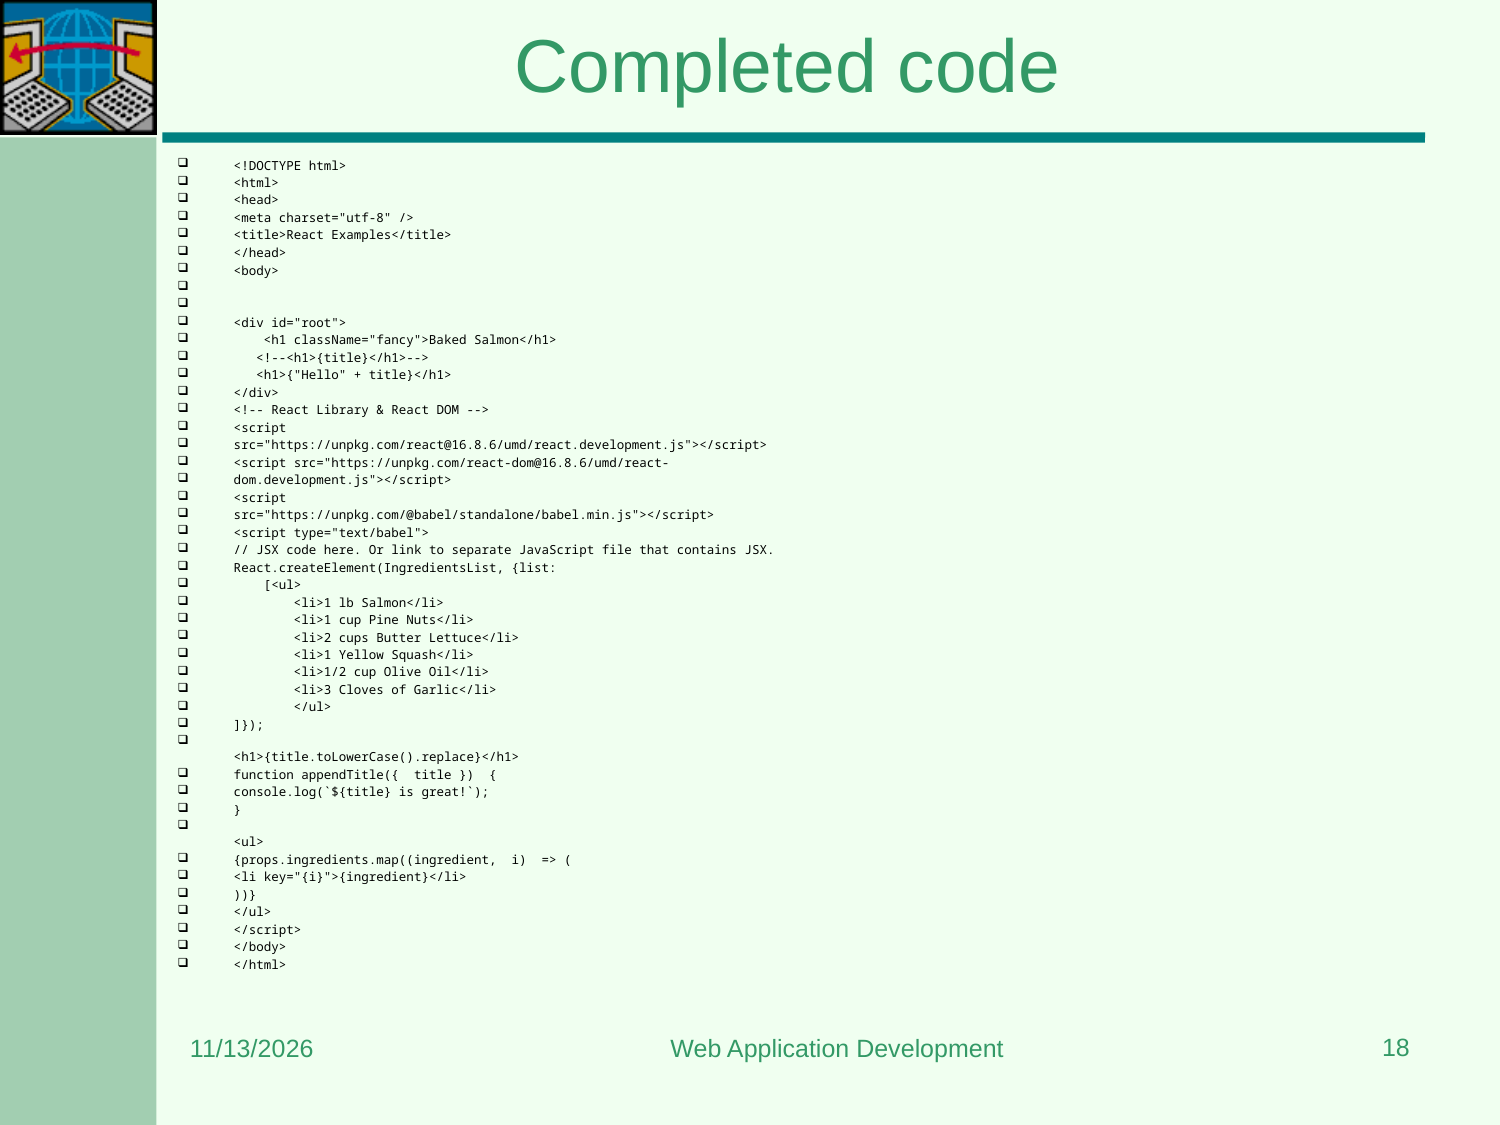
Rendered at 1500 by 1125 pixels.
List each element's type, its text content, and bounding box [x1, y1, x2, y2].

slide_number 18 [1237, 1024, 1426, 1103]
list <!DOCTYPE html> <html> <head> <meta charset="utf-8" /> <title>React Examples</title> </head> <body> <div id="root"> <h1 className="fancy">Baked Salmon</h1> <!--<h1>{title}</h1>--> <h1>{"Hello" + title}</h1> </div> <!-- React Library & React DOM --> <script src="https://unpkg.com/react@16.8.6/umd/react.development.js"></script> <script src="https://unpkg.com/react-dom@16.8.6/umd/react- dom.development.js"></script> <script src="https://unpkg.com/@babel/standalone/babel.min.js"></script> <script type="text/babel"> // JSX code here. Or link to separate JavaScript file that contains JSX. React.createElement(IngredientsList, {list: [<ul> <li>1 lb Salmon</li> <li>1 cup Pine Nuts</li> <li>2 cups Butter Lettuce</li> <li>1 Yellow Squash</li> <li>1/2 cup Olive Oil</li> <li>3 Cloves of Garlic</li> </ul> ]}); <h1>{title.toLowerCase().replace}</h1> function appendTitle({ title }) { console.log(`${title} is great!`); } <ul> {props.ingredients.map((ingredient, i) => ( <li key="{i}">{ingredient}</li> ))} </ul> </script> </body> </html> [162, 149, 1488, 1013]
footer Web Application Development [462, 1024, 1213, 1104]
picture [0, 0, 157, 135]
title Completed code [150, 0, 1425, 125]
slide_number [174, 1024, 438, 1104]
